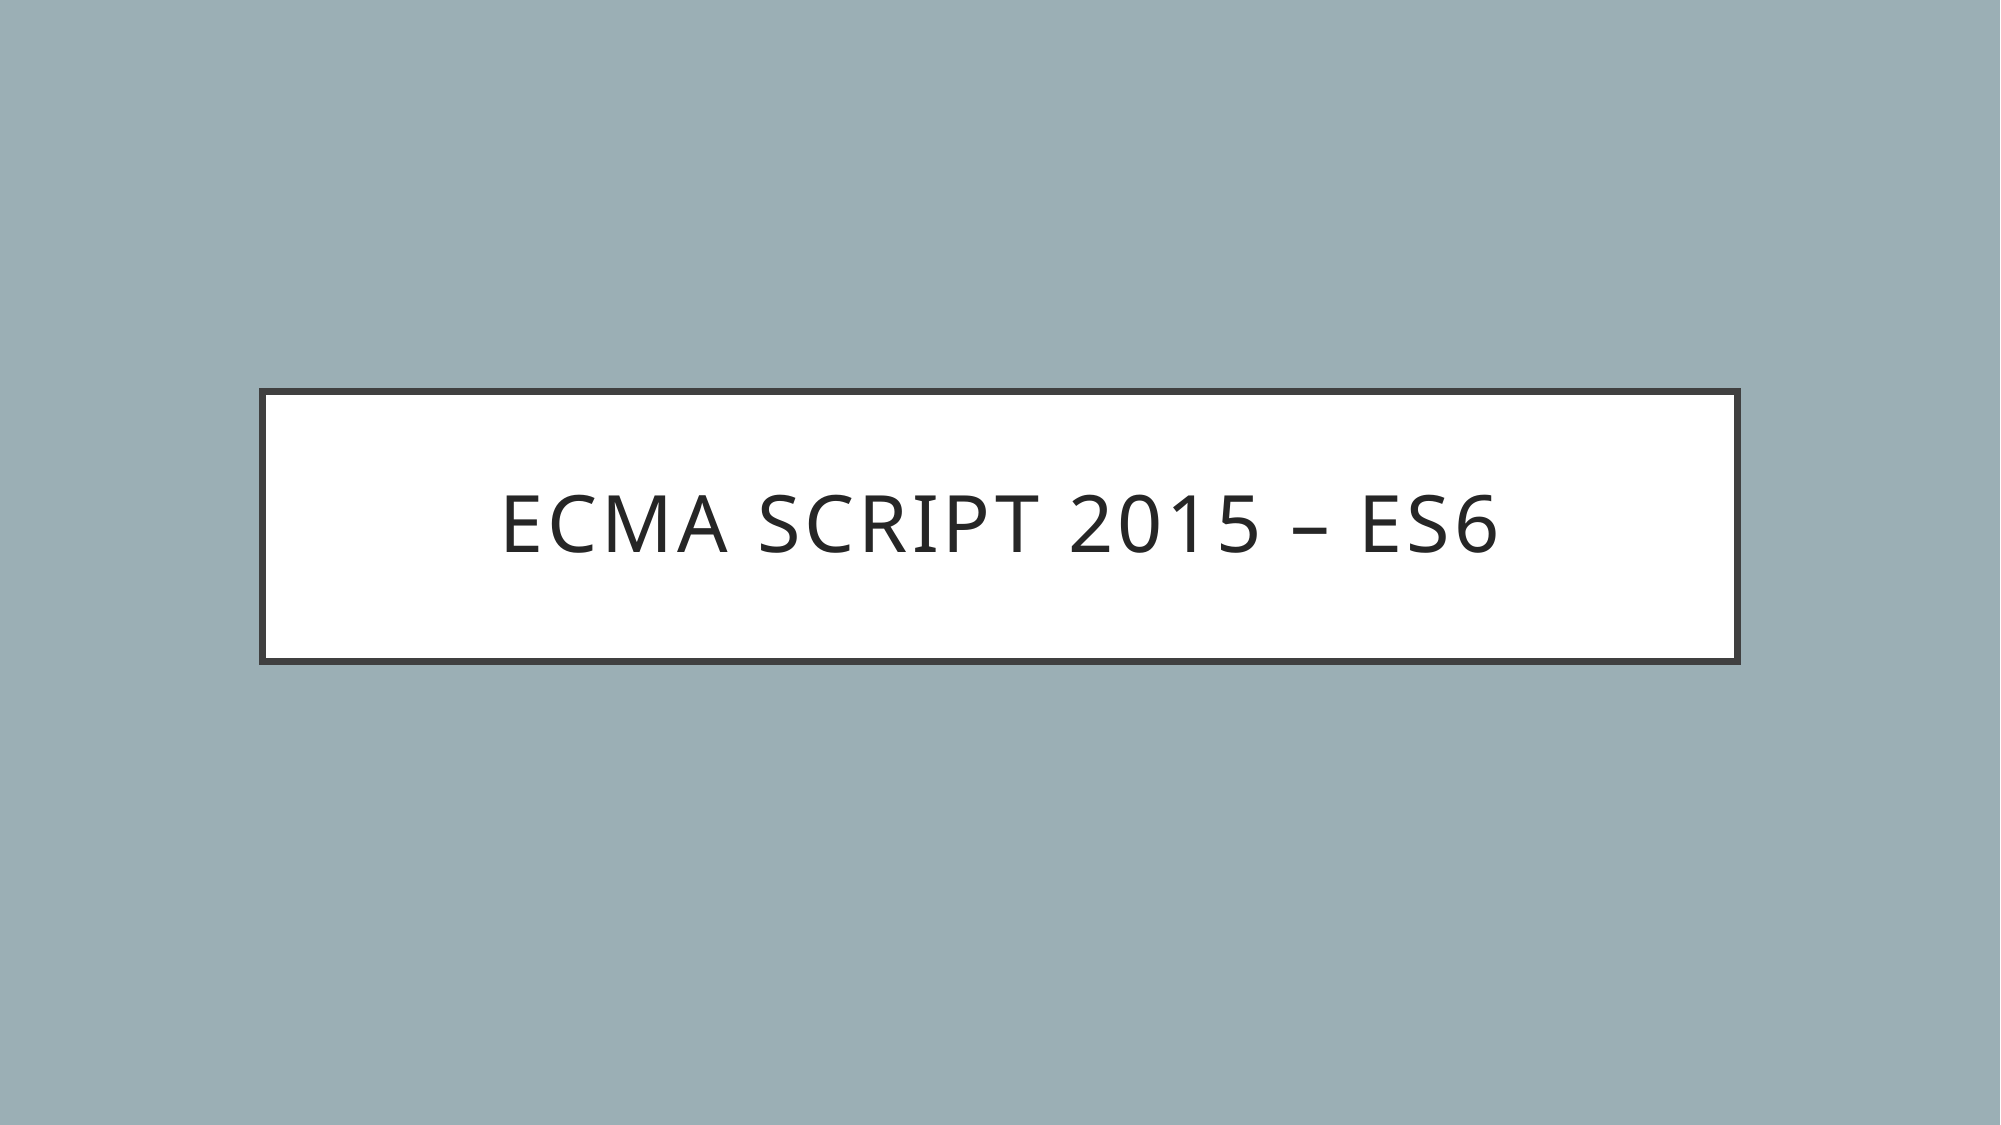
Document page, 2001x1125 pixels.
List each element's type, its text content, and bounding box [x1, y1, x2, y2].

title ECMA Script 2015 – es6 [259, 388, 1741, 665]
